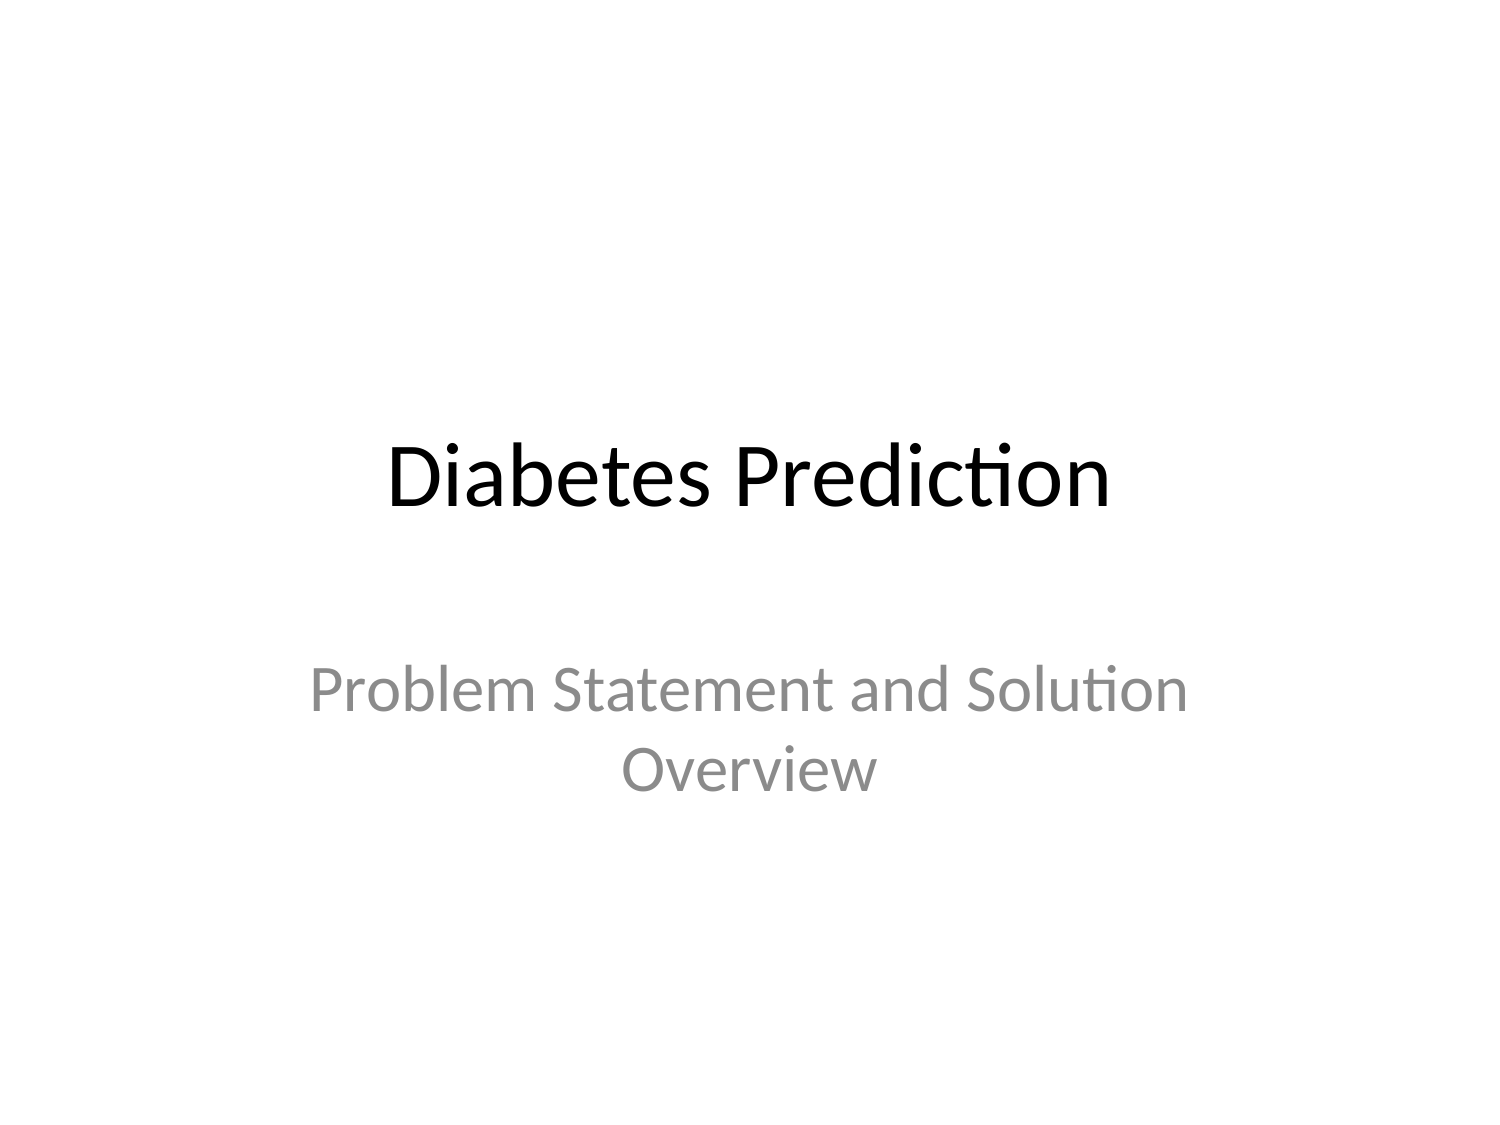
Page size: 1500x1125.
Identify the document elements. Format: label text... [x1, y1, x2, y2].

subtitle Problem Statement and Solution Overview [225, 637, 1275, 925]
title Diabetes Prediction [112, 349, 1388, 591]
